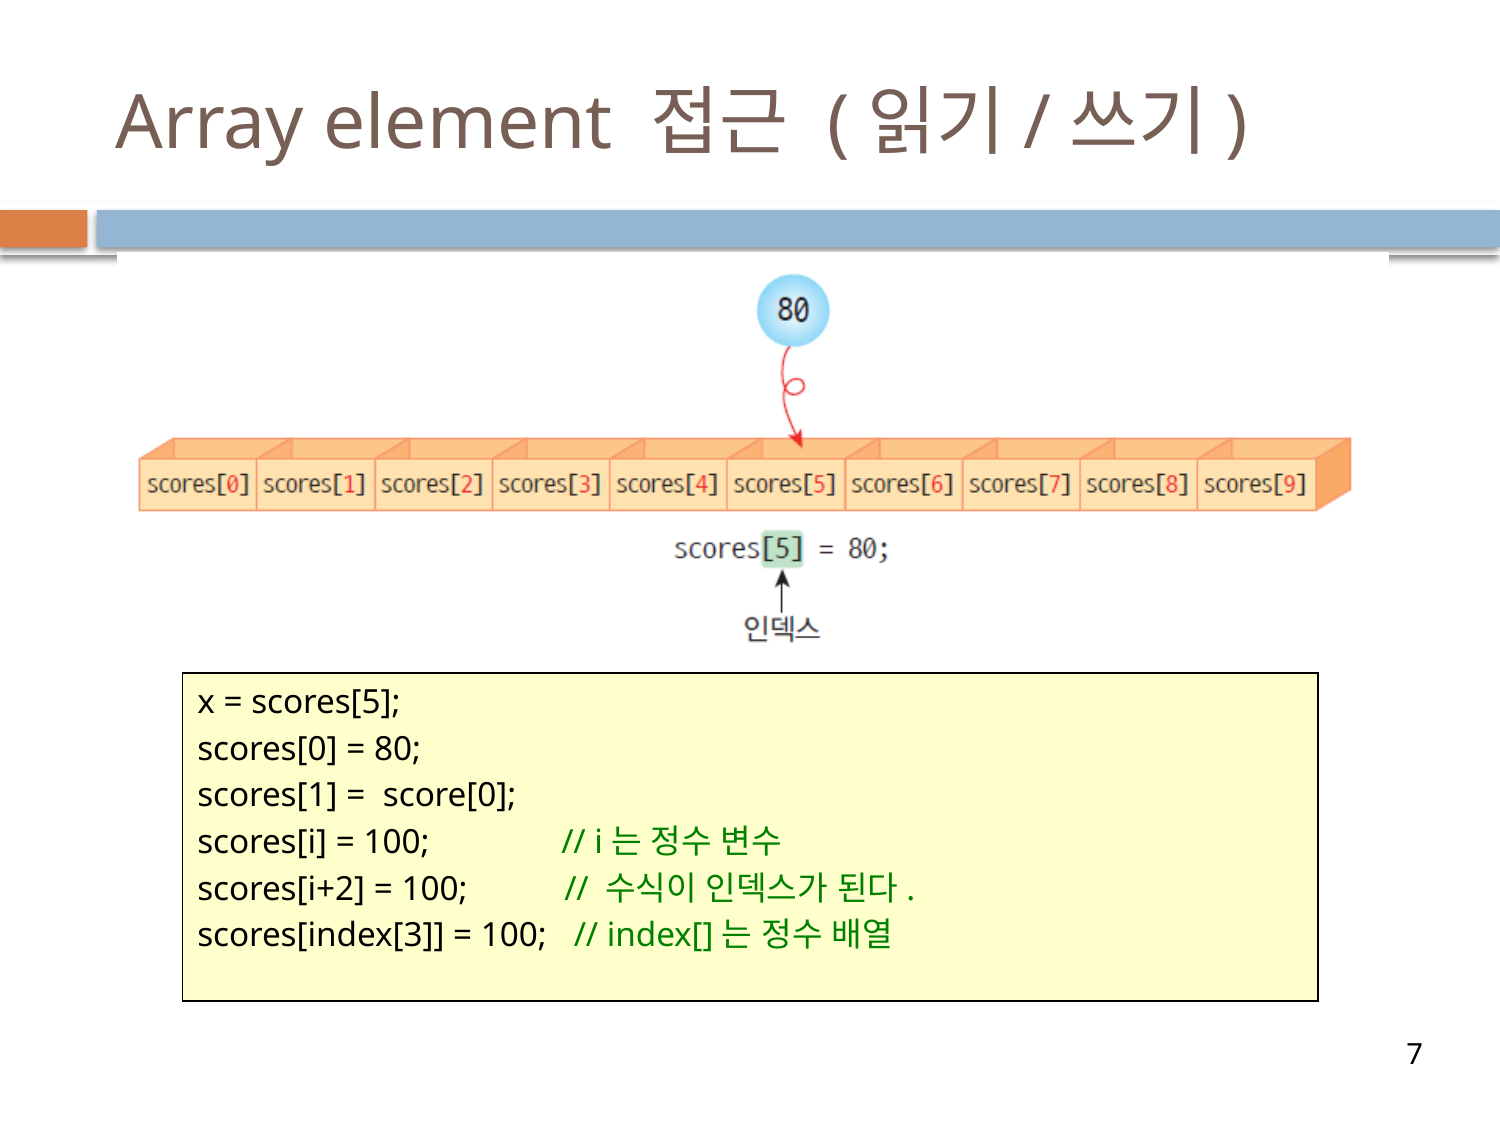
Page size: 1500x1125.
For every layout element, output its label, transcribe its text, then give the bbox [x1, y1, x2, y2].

picture [116, 251, 1390, 661]
slide_number 7 [1021, 1024, 1438, 1085]
title Array element 접근 (읽기/쓰기) [100, 37, 1438, 200]
text_box x = scores[5]; scores[0] = 80; scores[1] = score[0]; scores[i] = 100; // i는 정수 변수 scores[i+2] = 100; // 수식이 인덱스가 된다. scores[index[3]] = 100; // index[]는 정수 배열 [182, 673, 1318, 1002]
